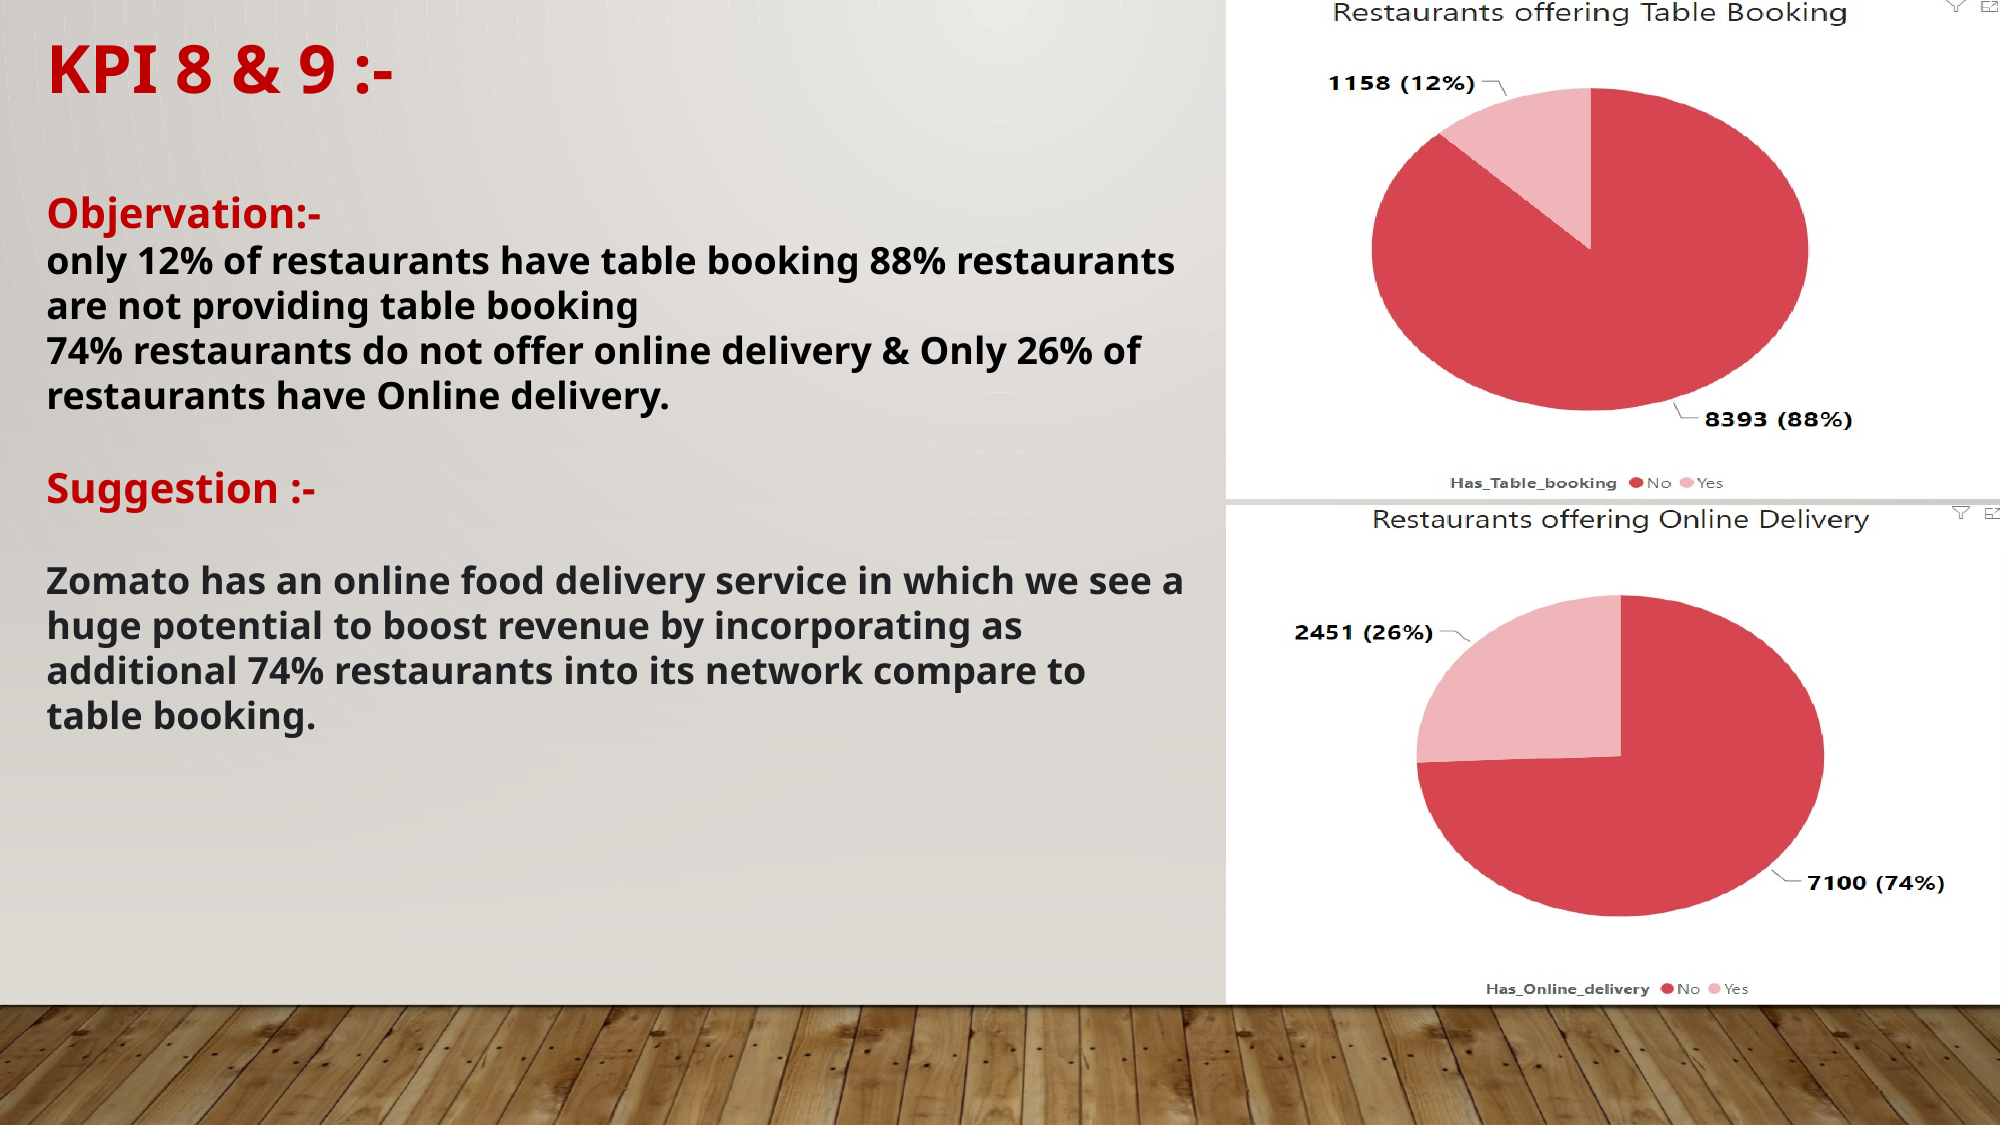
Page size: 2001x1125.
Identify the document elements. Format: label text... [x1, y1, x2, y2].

picture [1226, 0, 2000, 499]
picture [0, 1005, 2000, 1125]
text_box KPI 8 & 9 :- Objervation:- only 12% of restaurants have table booking 88% restaurants are not providing table booking 74% restaurants do not offer online delivery & Only 26% of restaurants have Online delivery. Suggestion :- Zomato has an online food delivery service in which we see a huge potential to boost revenue by incorporating as additional 74% restaurants into its network compare to table booking. [31, 19, 1207, 895]
picture [1226, 504, 2000, 1004]
